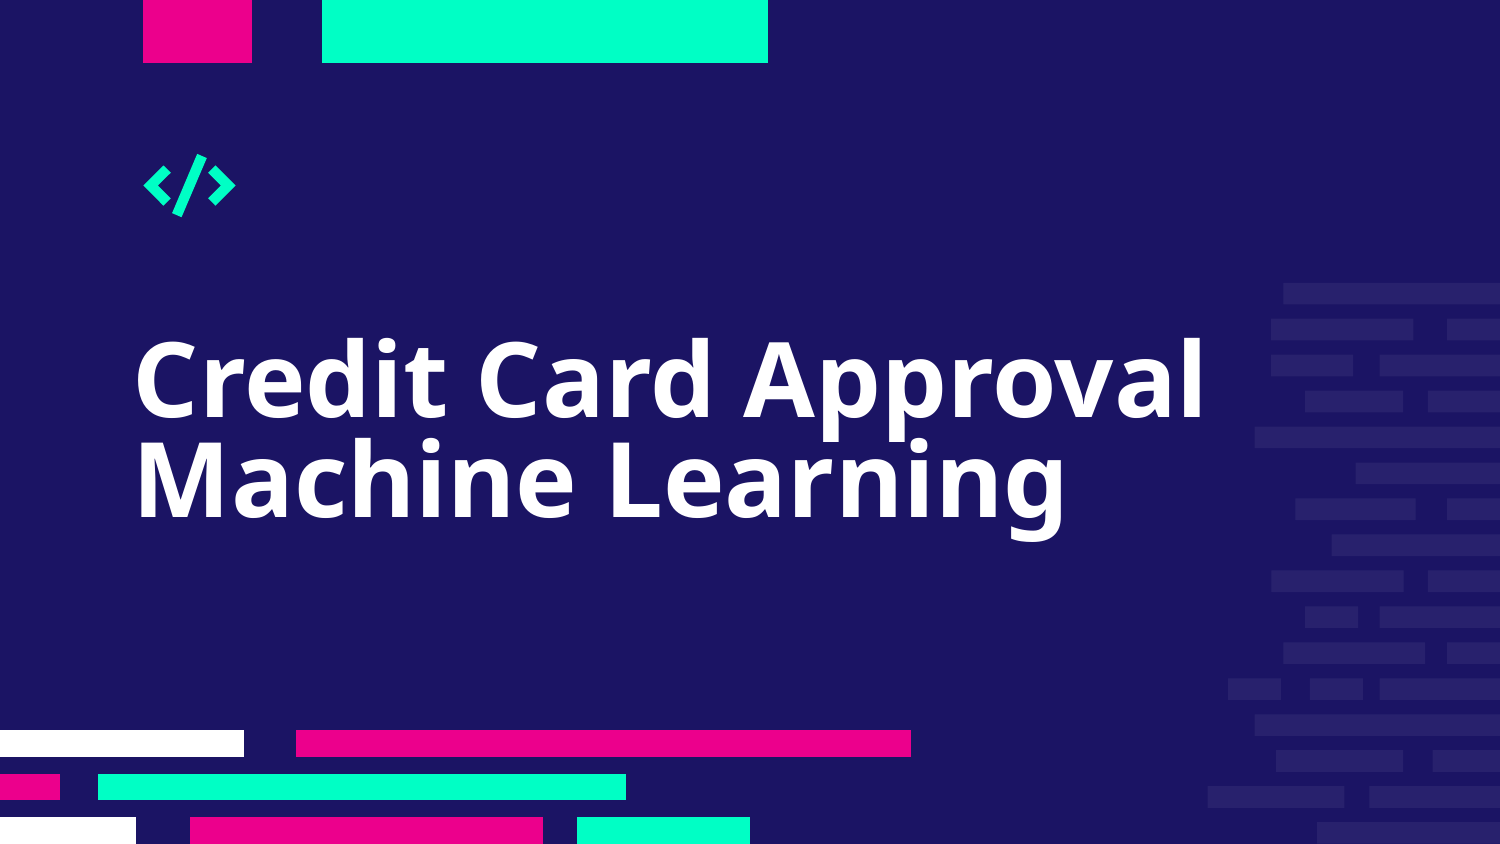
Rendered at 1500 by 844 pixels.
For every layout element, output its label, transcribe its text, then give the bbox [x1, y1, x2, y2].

title Credit Card Approval Machine Learning [117, 224, 1500, 538]
